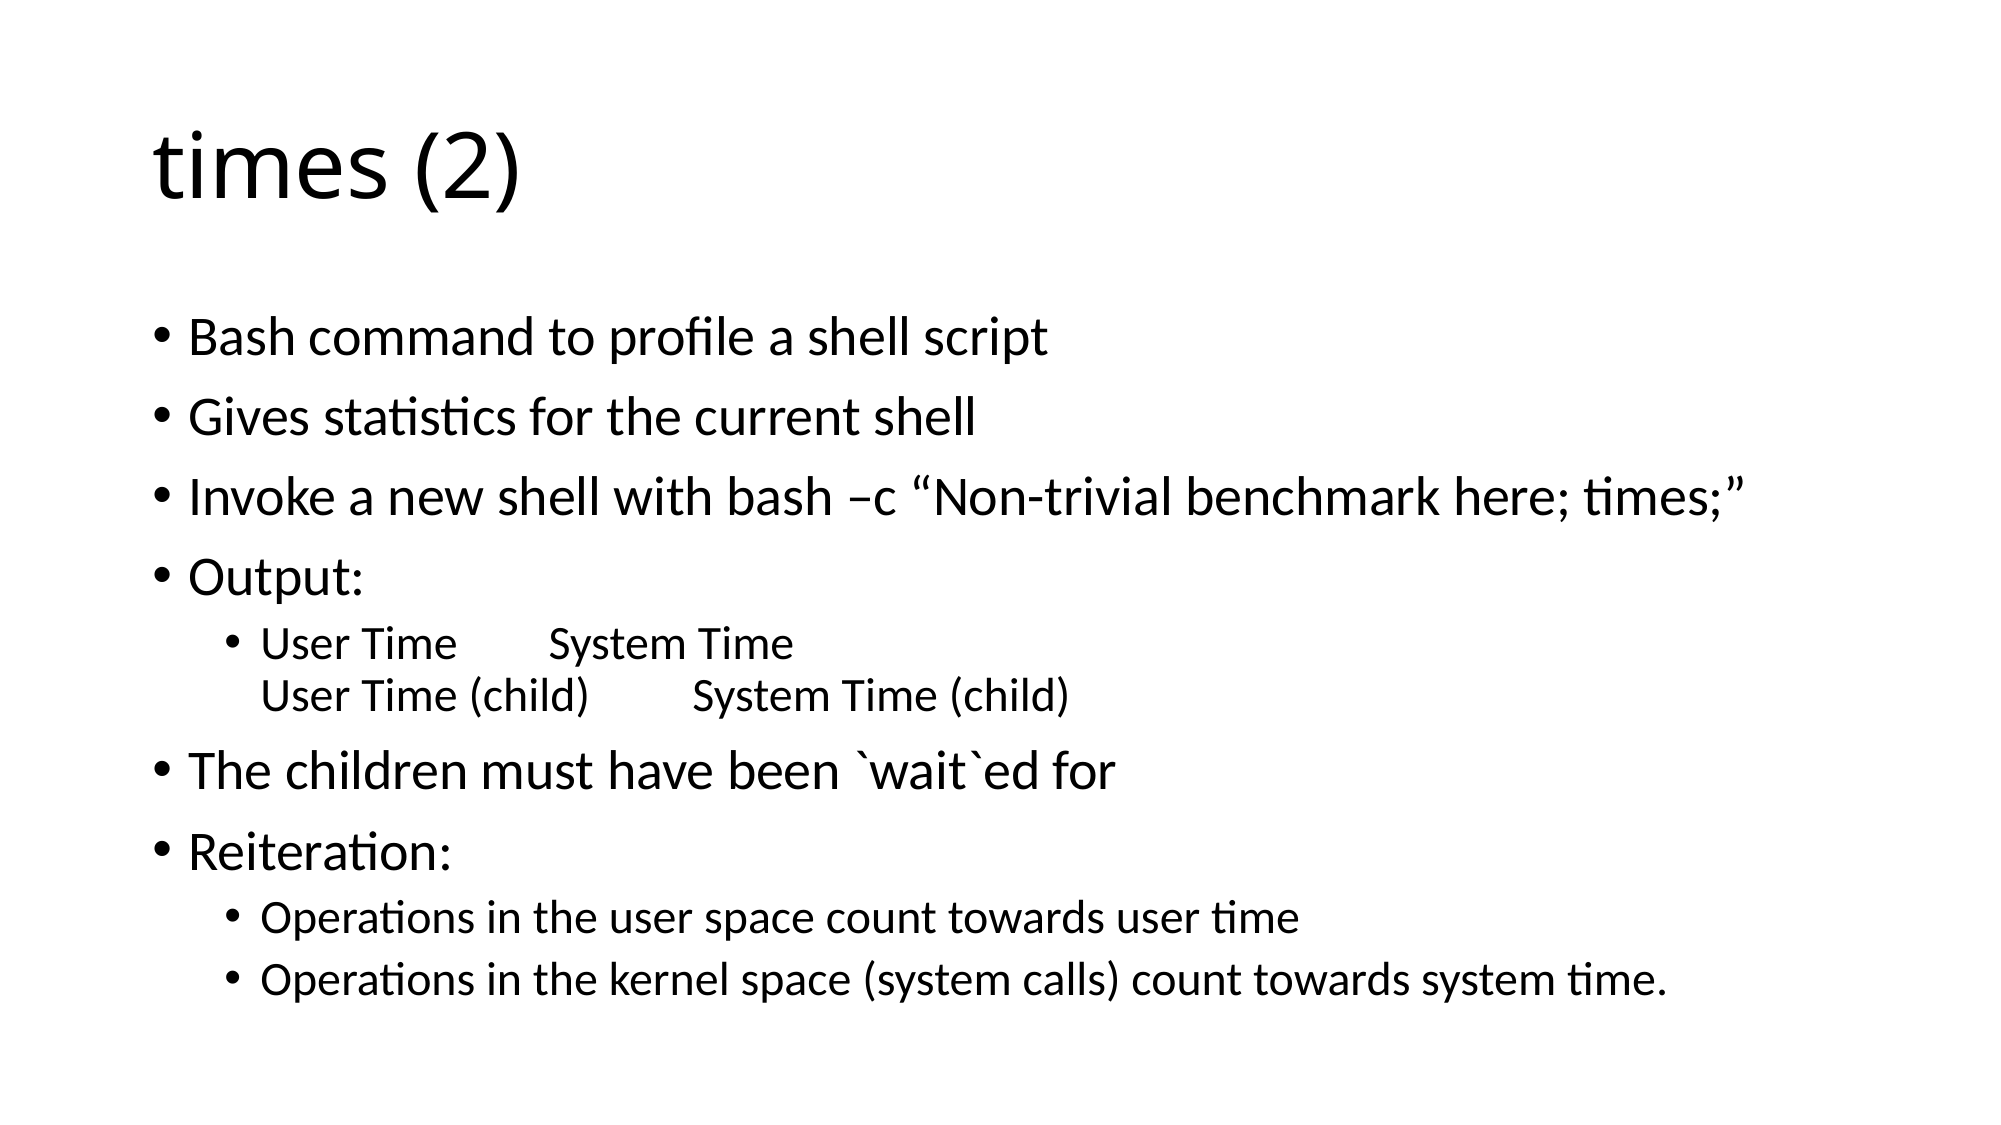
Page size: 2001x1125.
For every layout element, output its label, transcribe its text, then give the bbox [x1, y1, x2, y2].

list Bash command to profile a shell script Gives statistics for the current shell Invoke a new shell with bash –c “Non-trivial benchmark here; times;” Output: User Time System Time User Time (child) System Time (child) The children must have been `wait`ed for Reiteration: Operations in the user space count towards user time Operations in the kernel space (system calls) count towards system time. [137, 299, 1863, 1014]
title times (2) [137, 59, 1863, 278]
